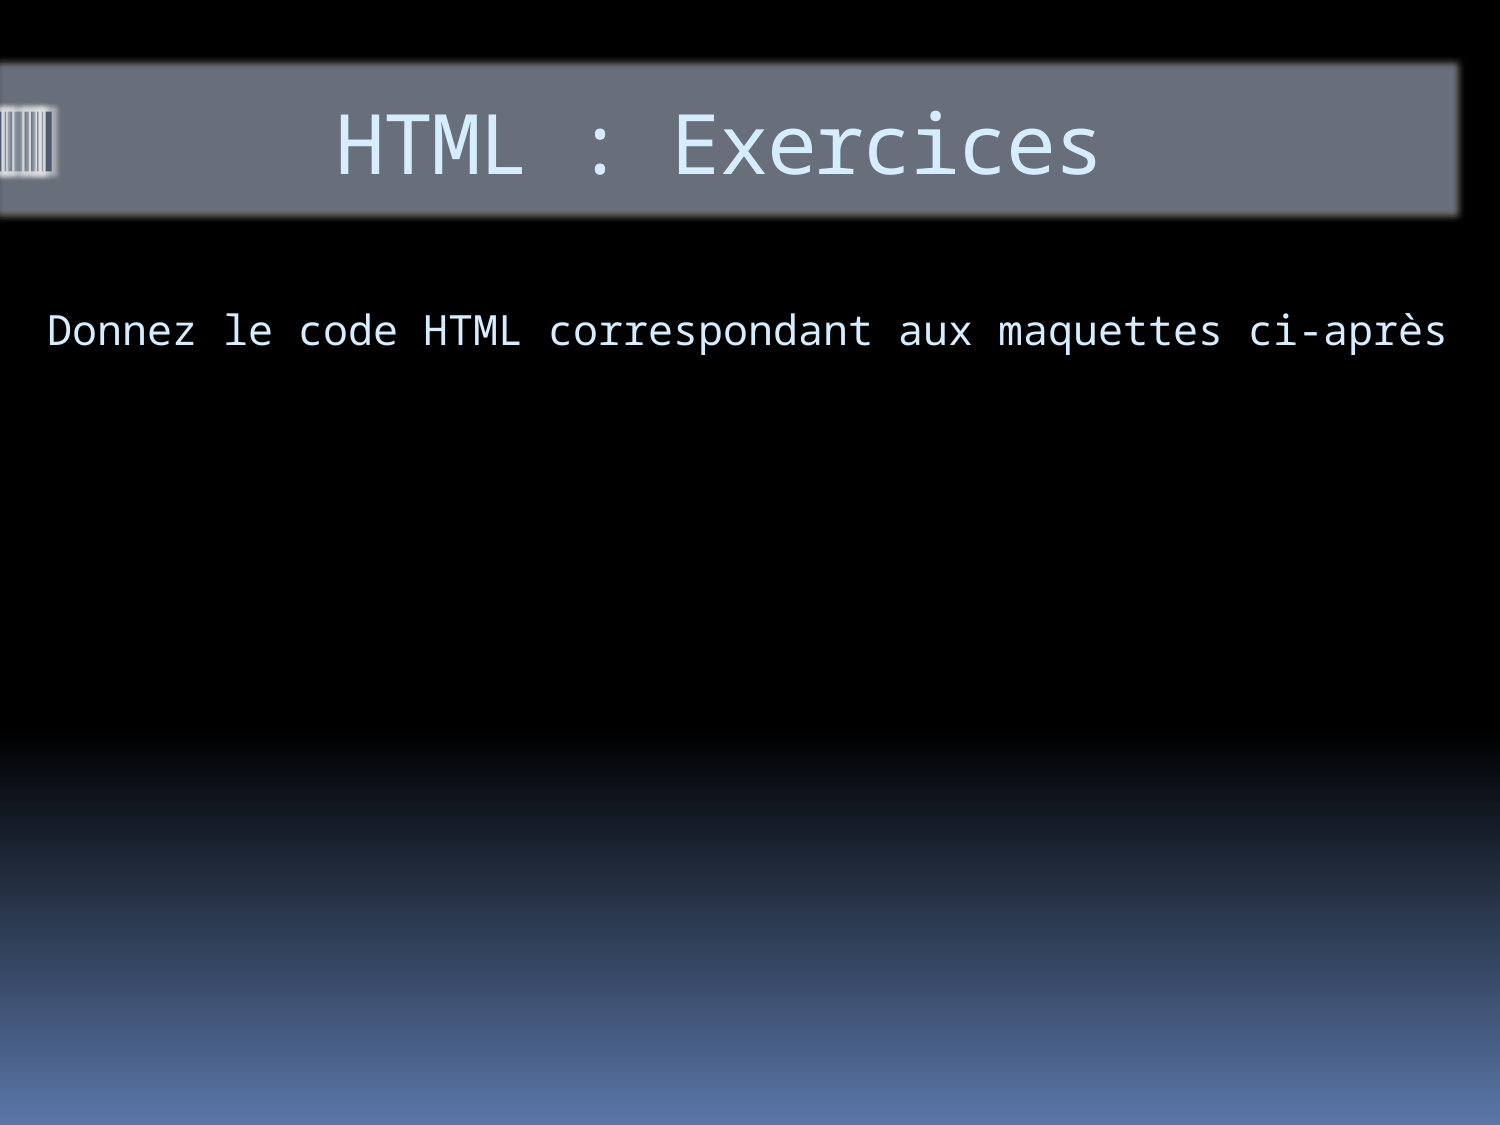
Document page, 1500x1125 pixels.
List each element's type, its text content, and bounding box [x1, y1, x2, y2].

text_box Donnez le code HTML correspondant aux maquettes ci-après [33, 271, 1467, 362]
title HTML : Exercices [82, 83, 1358, 234]
